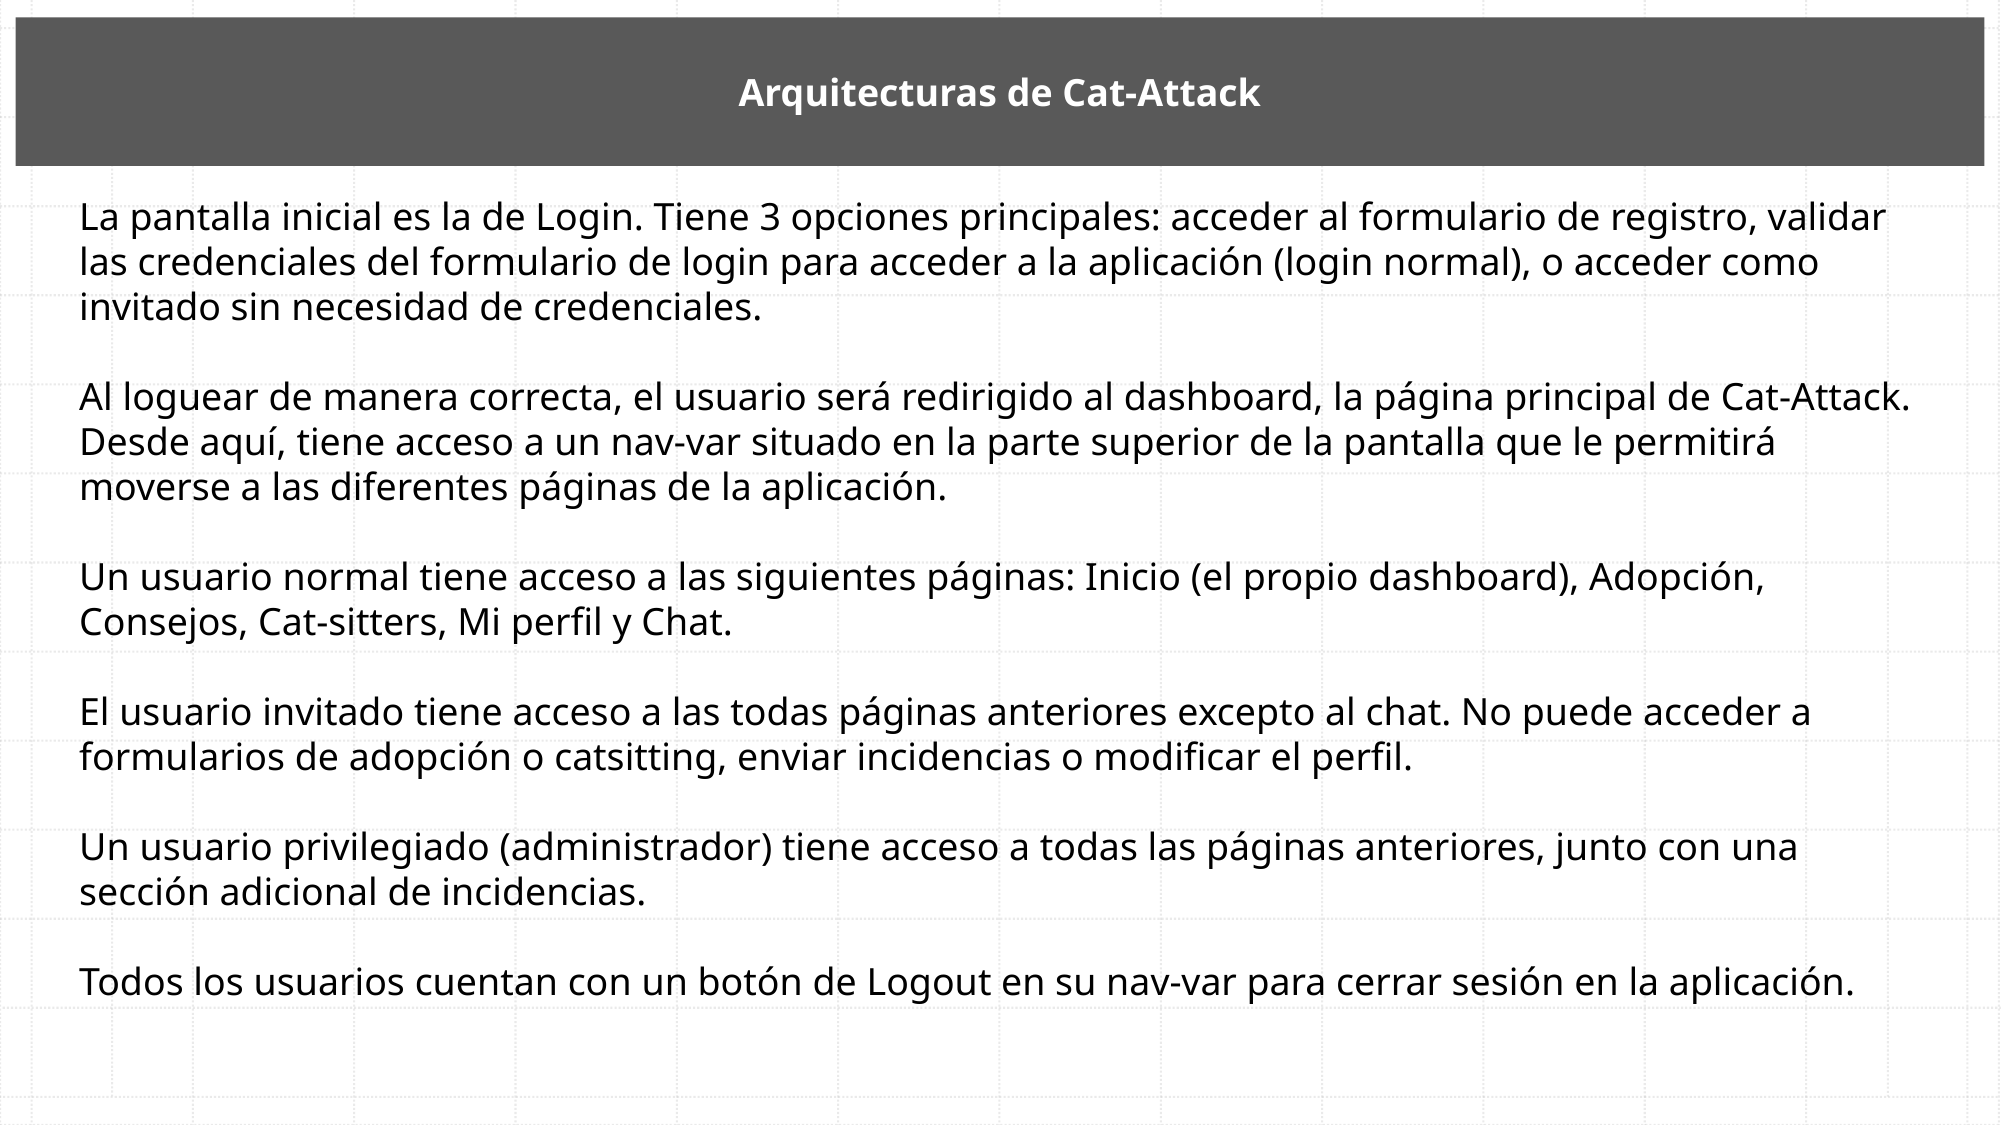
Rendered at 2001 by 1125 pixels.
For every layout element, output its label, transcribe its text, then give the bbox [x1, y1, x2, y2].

text_box La pantalla inicial es la de Login. Tiene 3 opciones principales: acceder al formulario de registro, validar las credenciales del formulario de login para acceder a la aplicación (login normal), o acceder como invitado sin necesidad de credenciales. Al loguear de manera correcta, el usuario será redirigido al dashboard, la página principal de Cat-Attack. Desde aquí, tiene acceso a un nav-var situado en la parte superior de la pantalla que le permitirá moverse a las diferentes páginas de la aplicación. Un usuario normal tiene acceso a las siguientes páginas: Inicio (el propio dashboard), Adopción, Consejos, Cat-sitters, Mi perfil y Chat. El usuario invitado tiene acceso a las todas páginas anteriores excepto al chat. No puede acceder a formularios de adopción o catsitting, enviar incidencias o modificar el perfil. Un usuario privilegiado (administrador) tiene acceso a todas las páginas anteriores, junto con una sección adicional de incidencias. Todos los usuarios cuentan con un botón de Logout en su nav-var para cerrar sesión en la aplicación. [64, 185, 1936, 1011]
text_box Arquitecturas de Cat-Attack [14, 16, 1985, 167]
